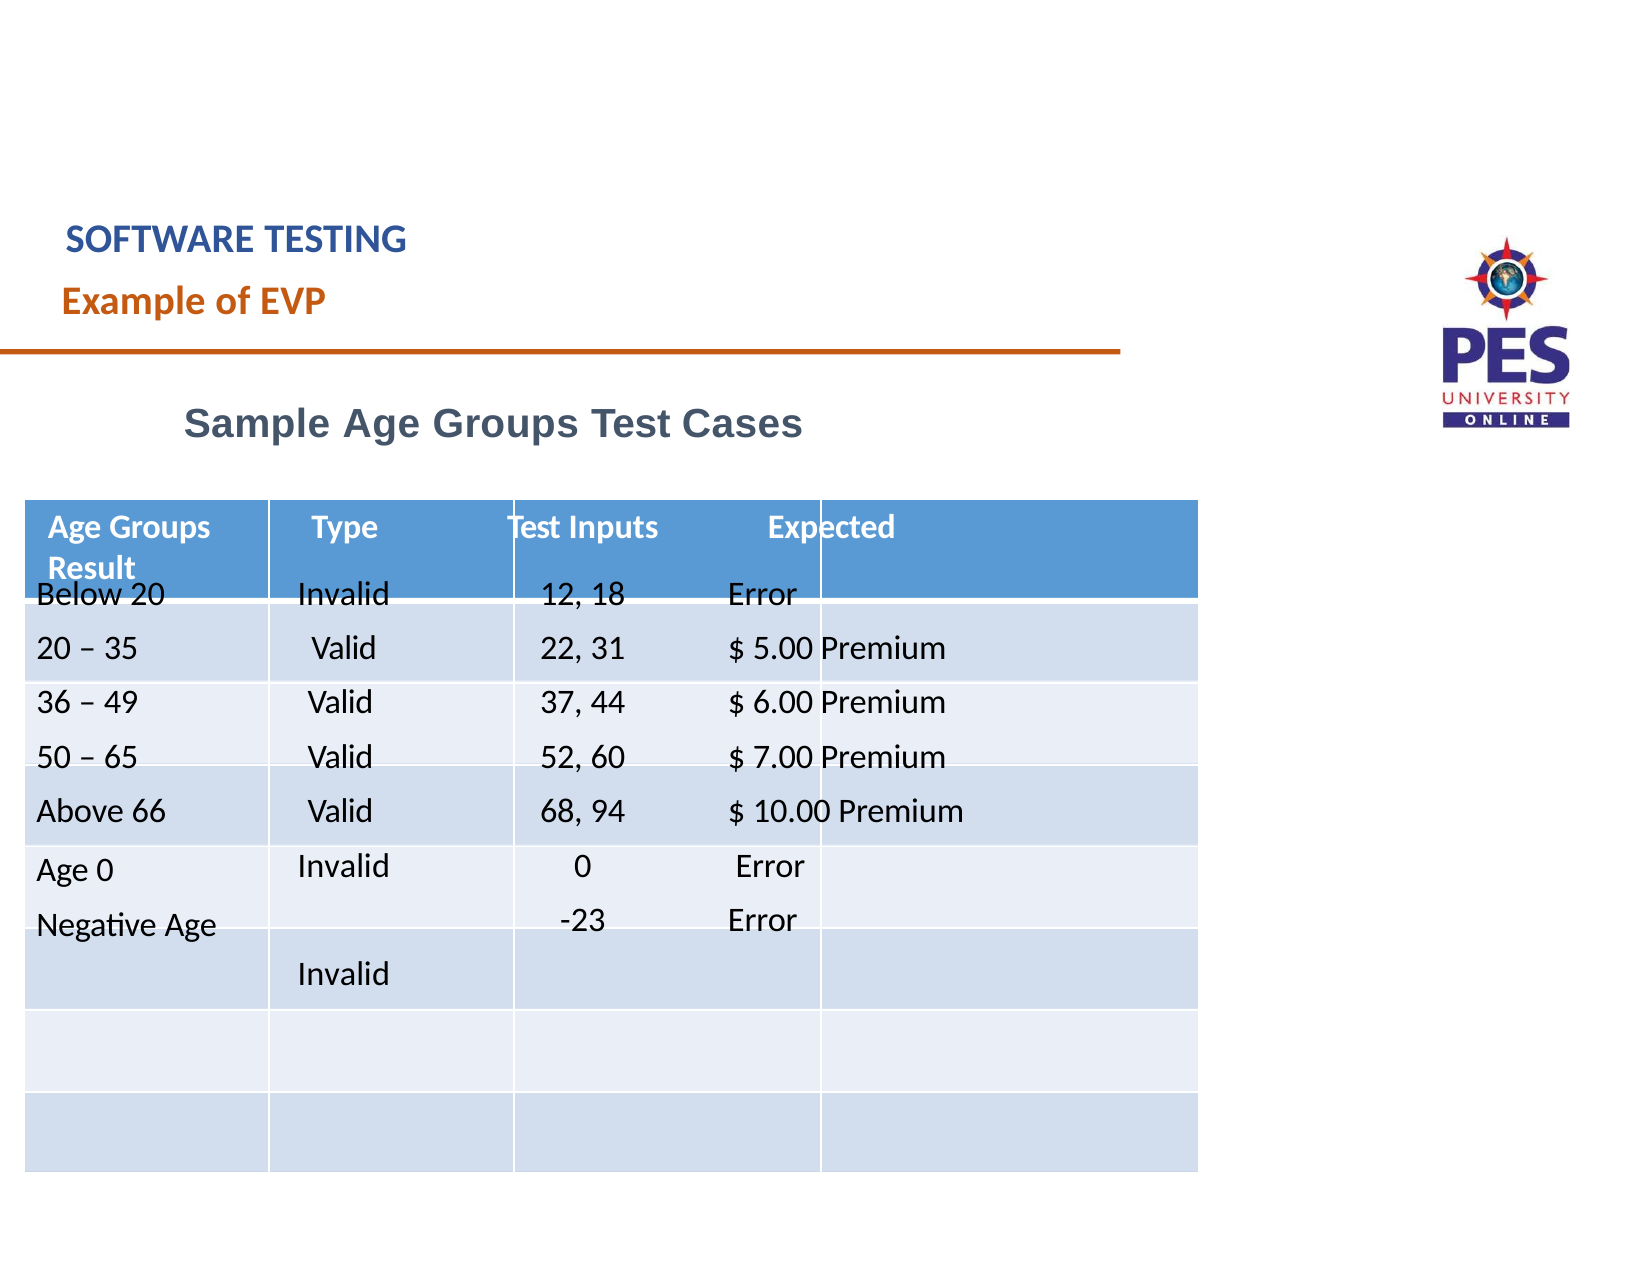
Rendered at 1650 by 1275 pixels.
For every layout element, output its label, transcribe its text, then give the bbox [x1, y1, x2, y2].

text_box [995, 349, 1121, 355]
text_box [22, 497, 1201, 1176]
text_box Example of EVP Sample Age Groups Test Cases Age Groups Type Test Inputs Expected Result [45, 271, 995, 495]
text_box [1442, 235, 1570, 428]
text_box [0, 349, 45, 355]
title SOFTWARE TESTING [63, 209, 763, 425]
